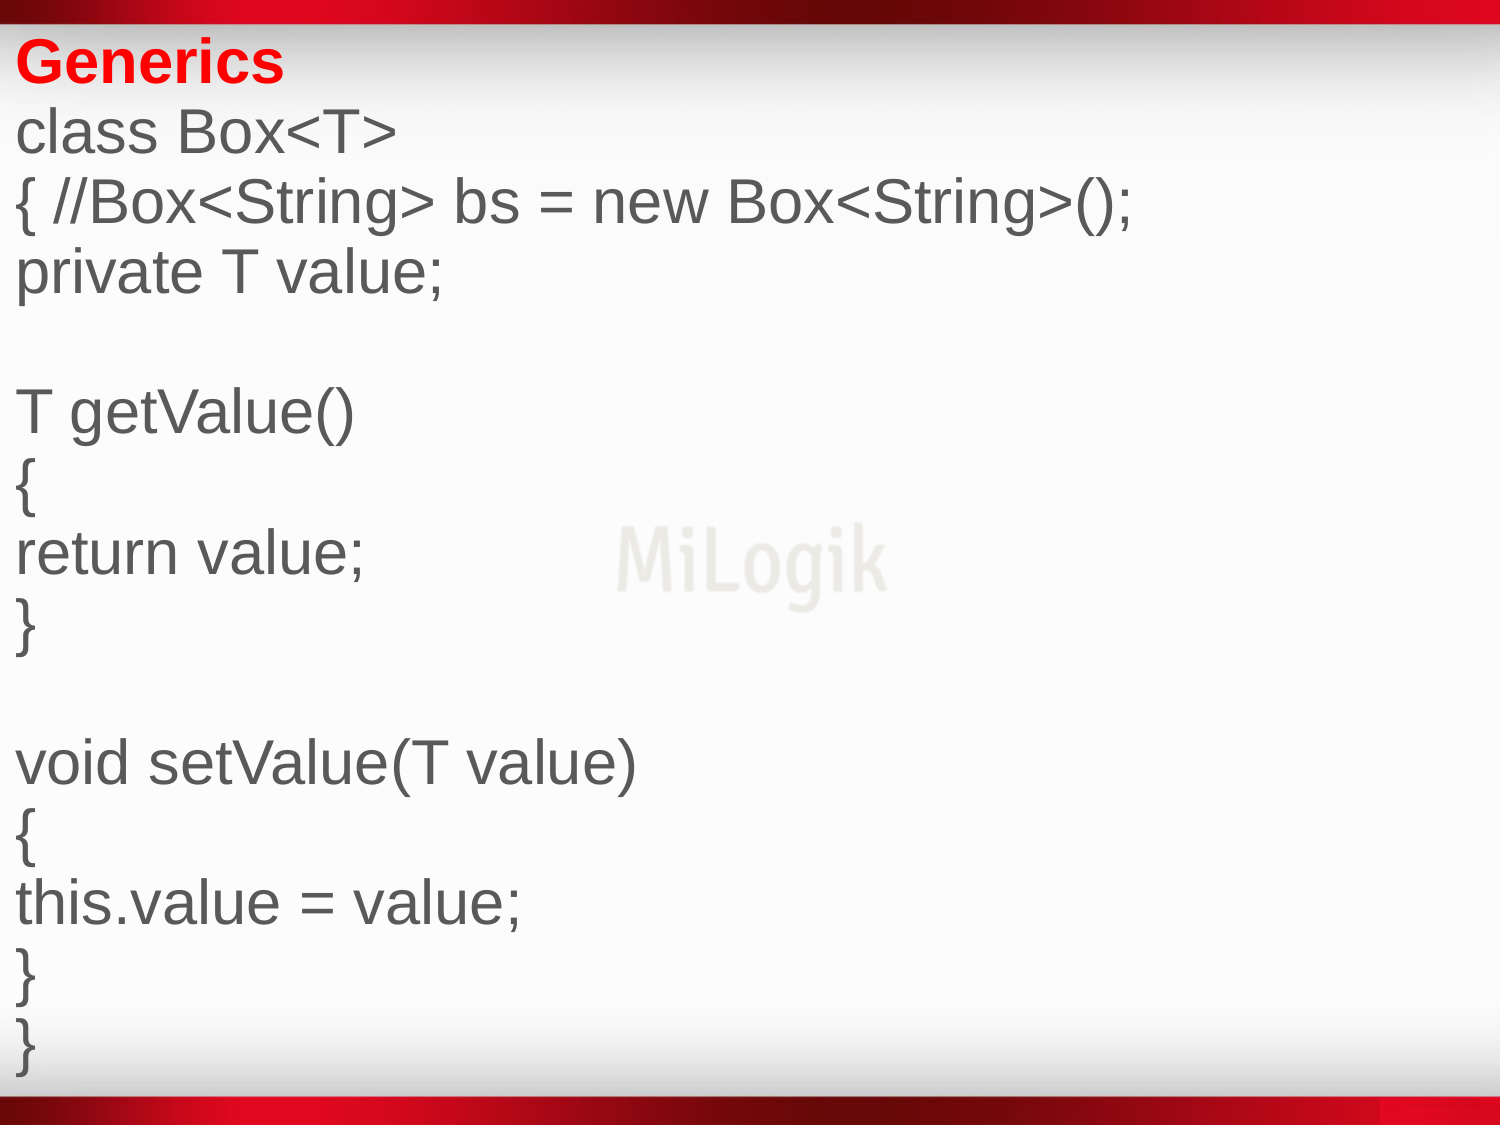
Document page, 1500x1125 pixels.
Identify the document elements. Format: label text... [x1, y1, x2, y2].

subtitle Generics class Box<T> { //Box<String> bs = new Box<String>(); private T value; T getValue() { return value; } void setValue(T value) { this.value = value; } } [0, 27, 1500, 1125]
picture [0, 0, 1500, 27]
